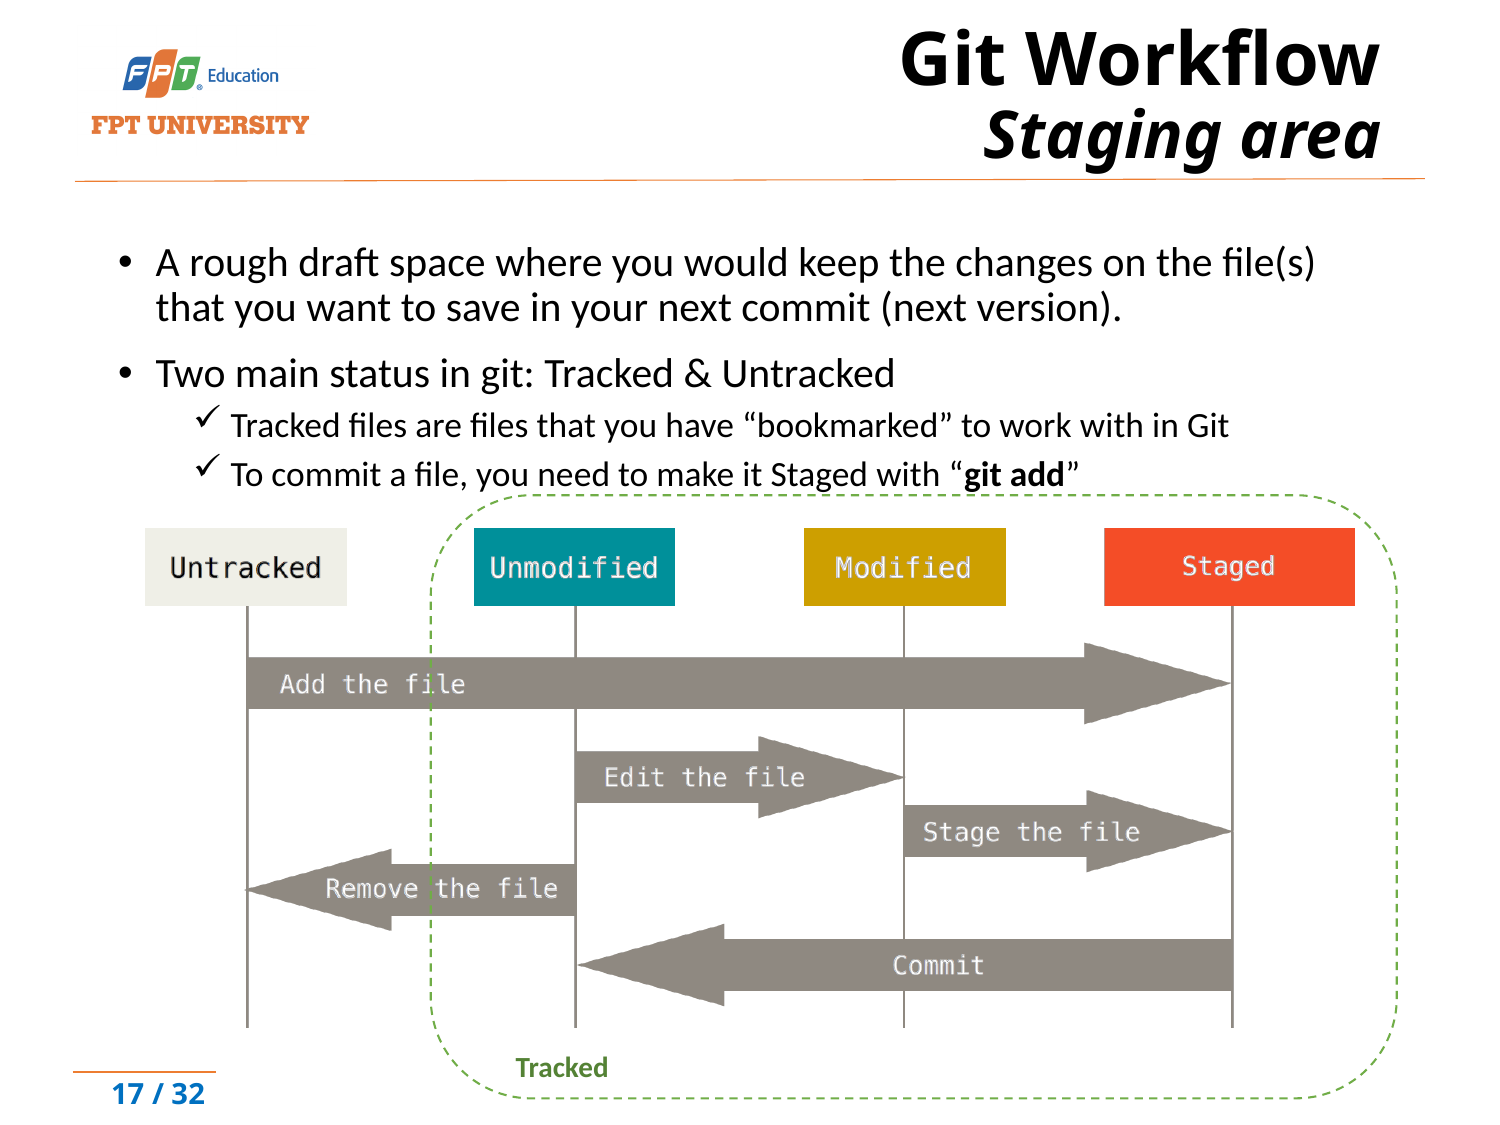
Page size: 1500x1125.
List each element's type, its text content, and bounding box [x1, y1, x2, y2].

picture [77, 25, 103, 156]
list A rough draft space where you would keep the changes on the file(s) that you want to save in your next commit (next version). Two main status in git: Tracked & Untracked Tracked files are files that you have “bookmarked” to work with in Git To commit a file, you need to make it Staged with “git add” [103, 233, 1397, 523]
text_box Tracked [500, 1040, 624, 1091]
picture [145, 528, 1355, 1028]
text_box [434, 494, 1398, 1100]
title Git Workflow Staging area [103, 13, 1397, 182]
